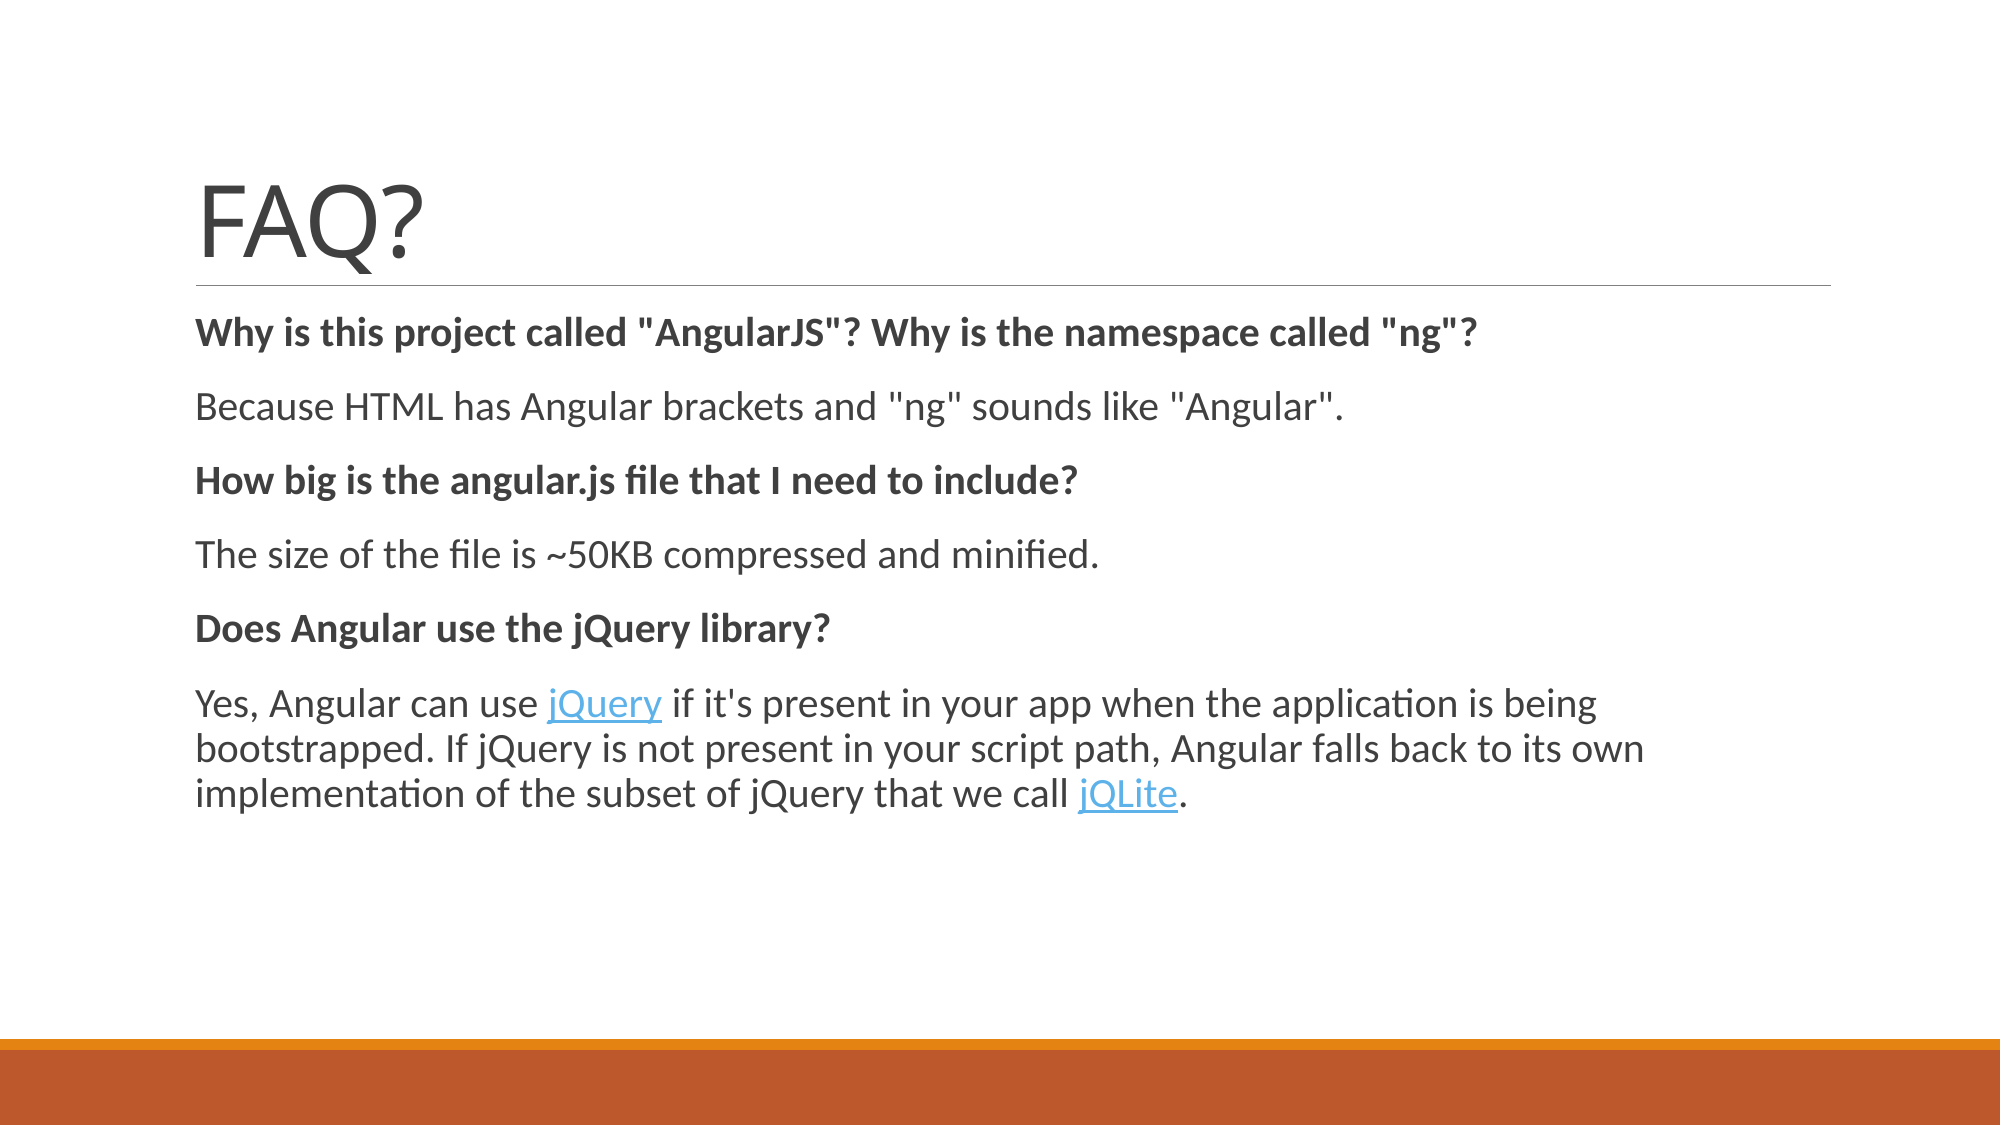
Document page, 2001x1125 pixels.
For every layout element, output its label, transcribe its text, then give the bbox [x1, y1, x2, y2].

list Why is this project called "AngularJS"? Why is the namespace called "ng"? Because HTML has Angular brackets and "ng" sounds like "Angular". How big is the angular.js file that I need to include? The size of the file is ~50KB compressed and minified. Does Angular use the jQuery library? Yes, Angular can use jQuery if it's present in your app when the application is being bootstrapped. If jQuery is not present in your script path, Angular falls back to its own implementation of the subset of jQuery that we call jQLite. [180, 302, 1830, 963]
title FAQ? [180, 47, 1830, 285]
